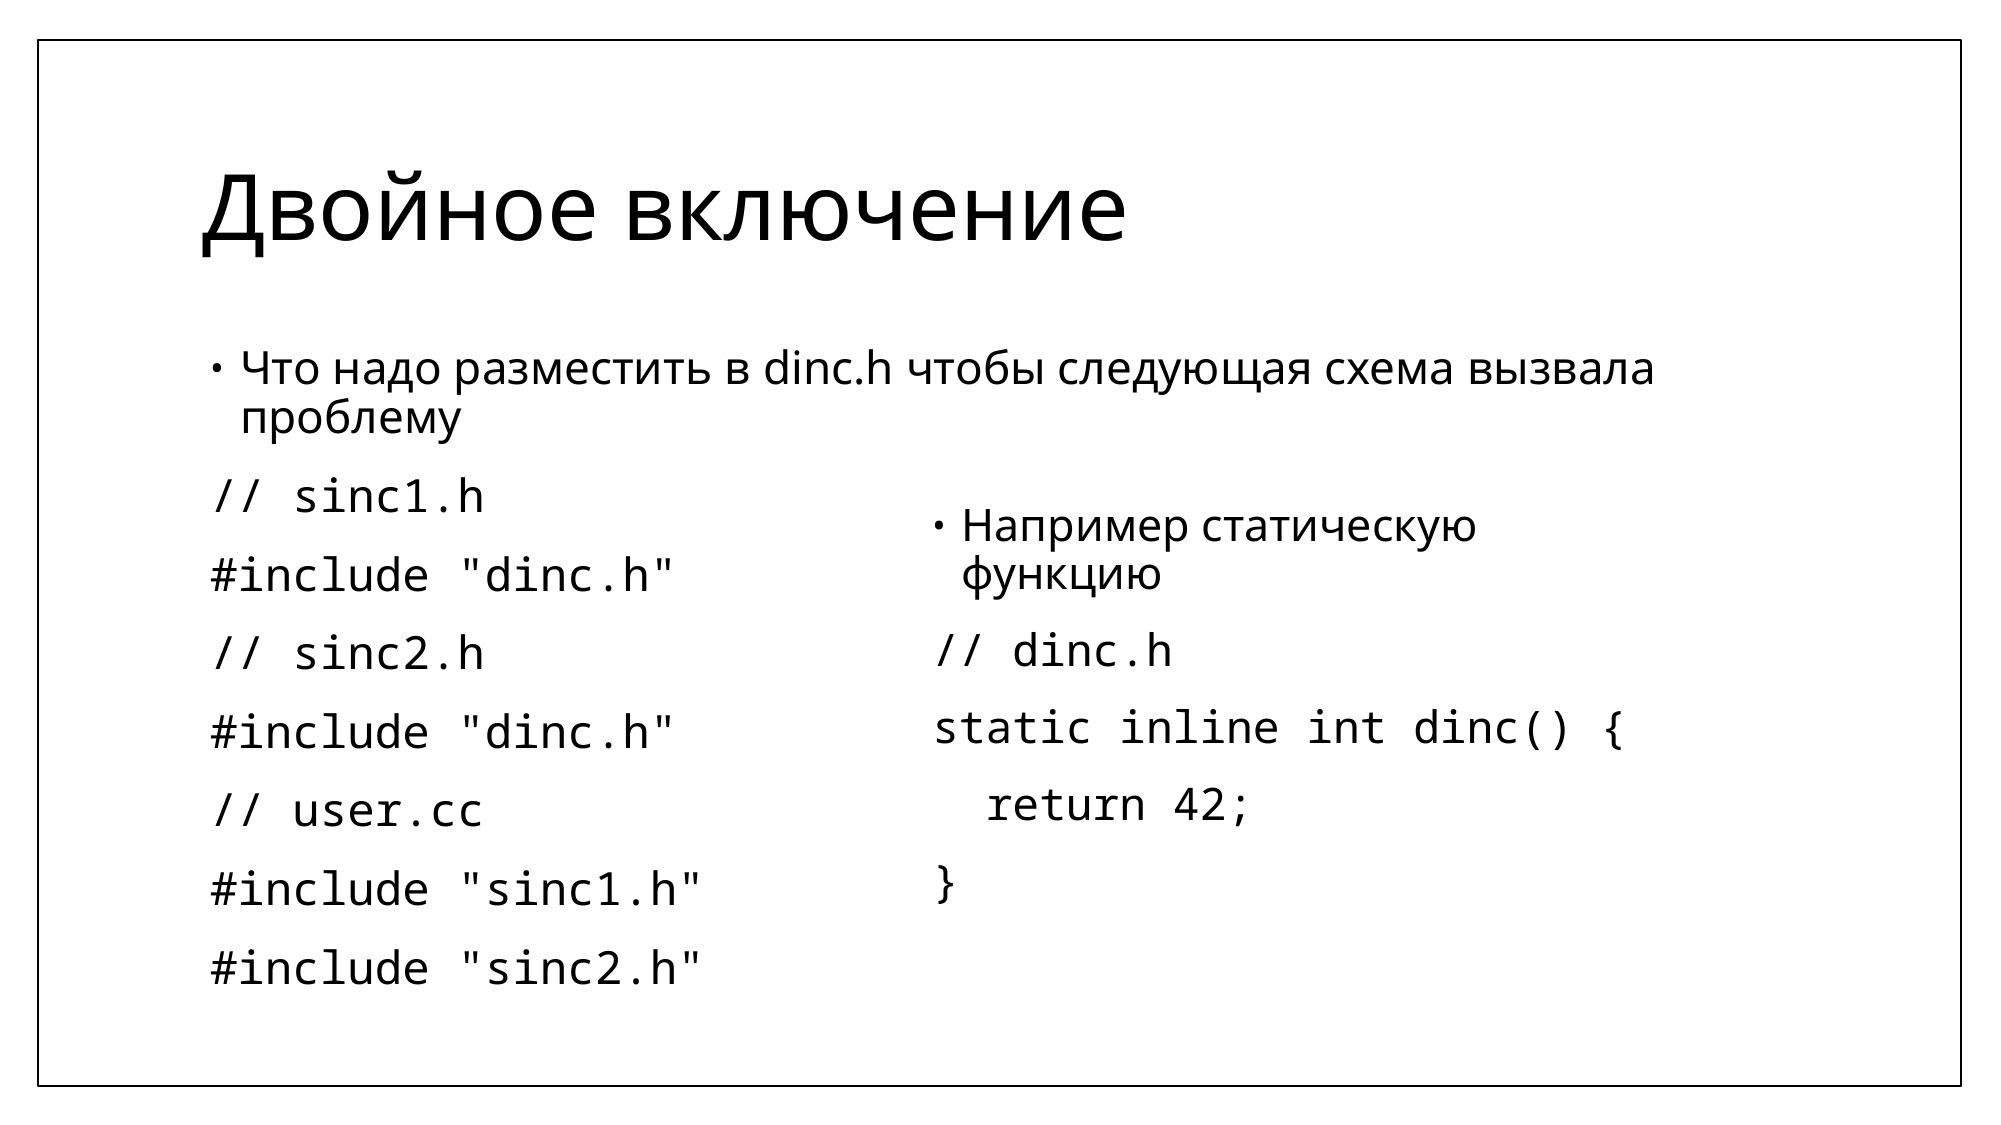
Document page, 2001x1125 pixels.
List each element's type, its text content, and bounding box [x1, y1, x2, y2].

title Двойное включение [187, 99, 1808, 323]
text_box Например статическую функцию // dinc.h static inline int dinc() { return 42; } [909, 495, 1658, 962]
list Что надо разместить в dinc.h чтобы следующая схема вызвала проблему // sinc1.h #include "dinc.h" // sinc2.h #include "dinc.h" // user.cc #include "sinc1.h" #include "sinc2.h" [187, 337, 1808, 1000]
